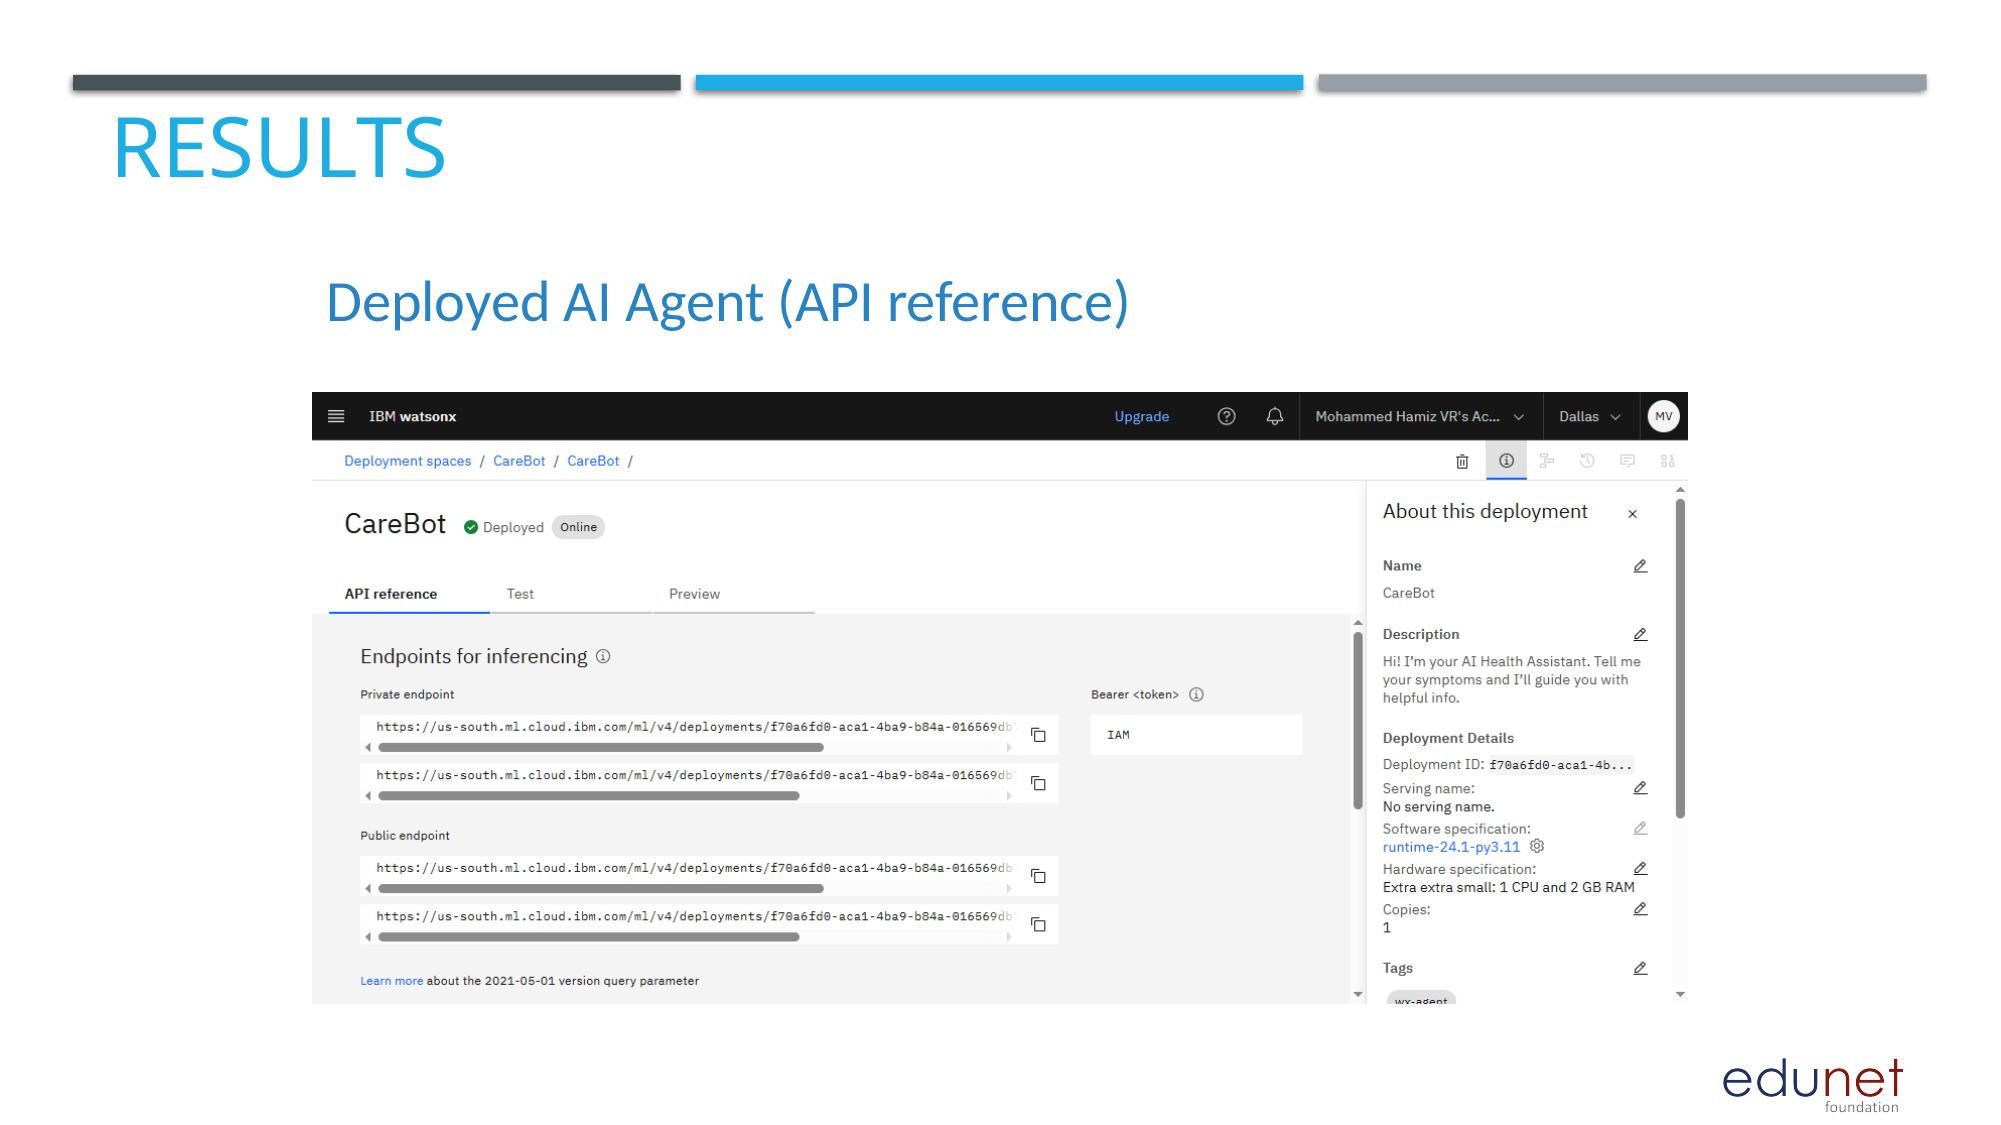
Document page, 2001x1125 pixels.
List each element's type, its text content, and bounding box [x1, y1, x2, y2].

text_box Deployed AI Agent (API reference) [311, 255, 1169, 341]
picture [312, 392, 1688, 1005]
title Results [95, 115, 1905, 203]
picture [1719, 1056, 1905, 1116]
